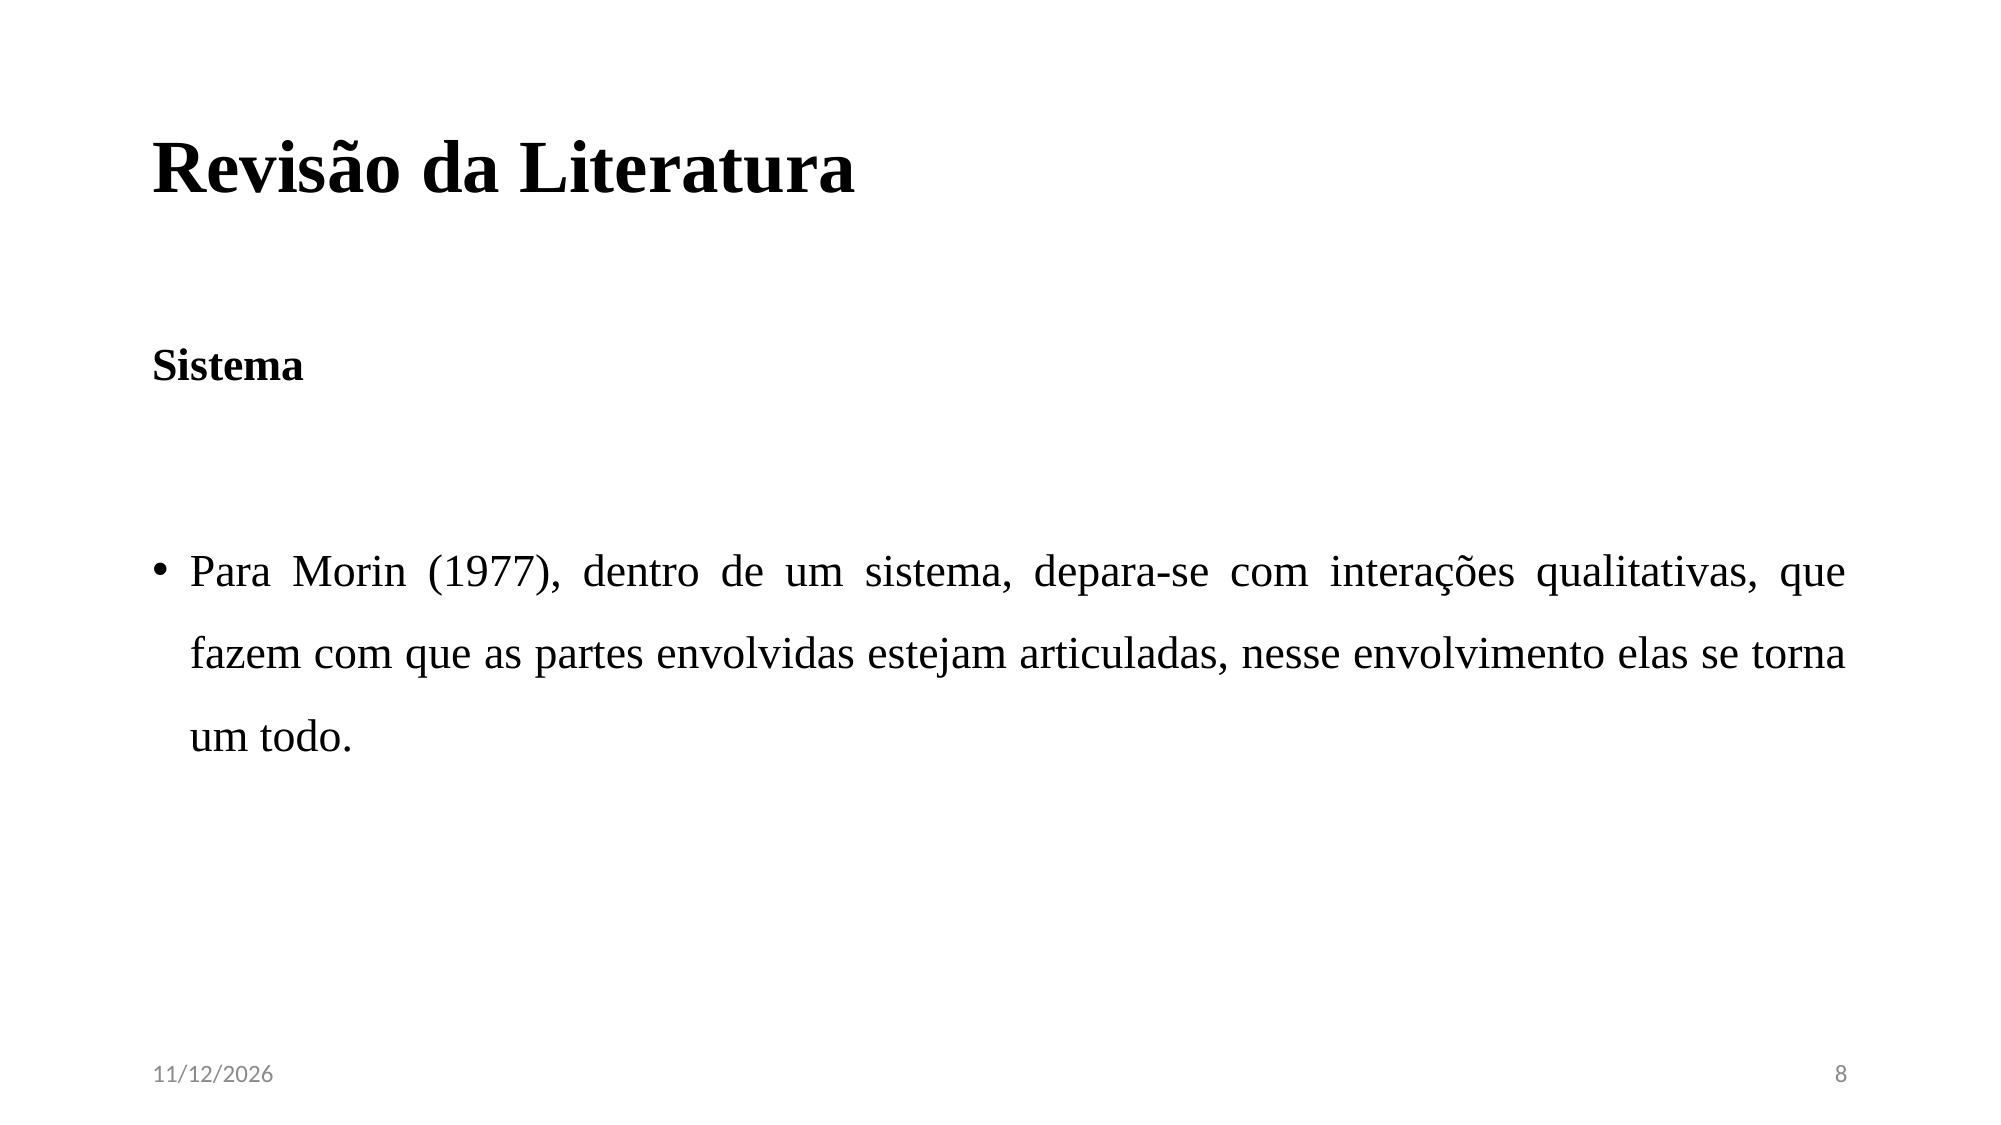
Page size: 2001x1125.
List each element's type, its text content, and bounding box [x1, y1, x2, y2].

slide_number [137, 1042, 588, 1103]
title Revisão da Literatura [137, 59, 1863, 278]
slide_number 8 [1412, 1042, 1863, 1103]
list Sistema Para Morin (1977), dentro de um sistema, depara-se com interações qualitativas, que fazem com que as partes envolvidas estejam articuladas, nesse envolvimento elas se torna um todo. [137, 299, 1863, 1014]
